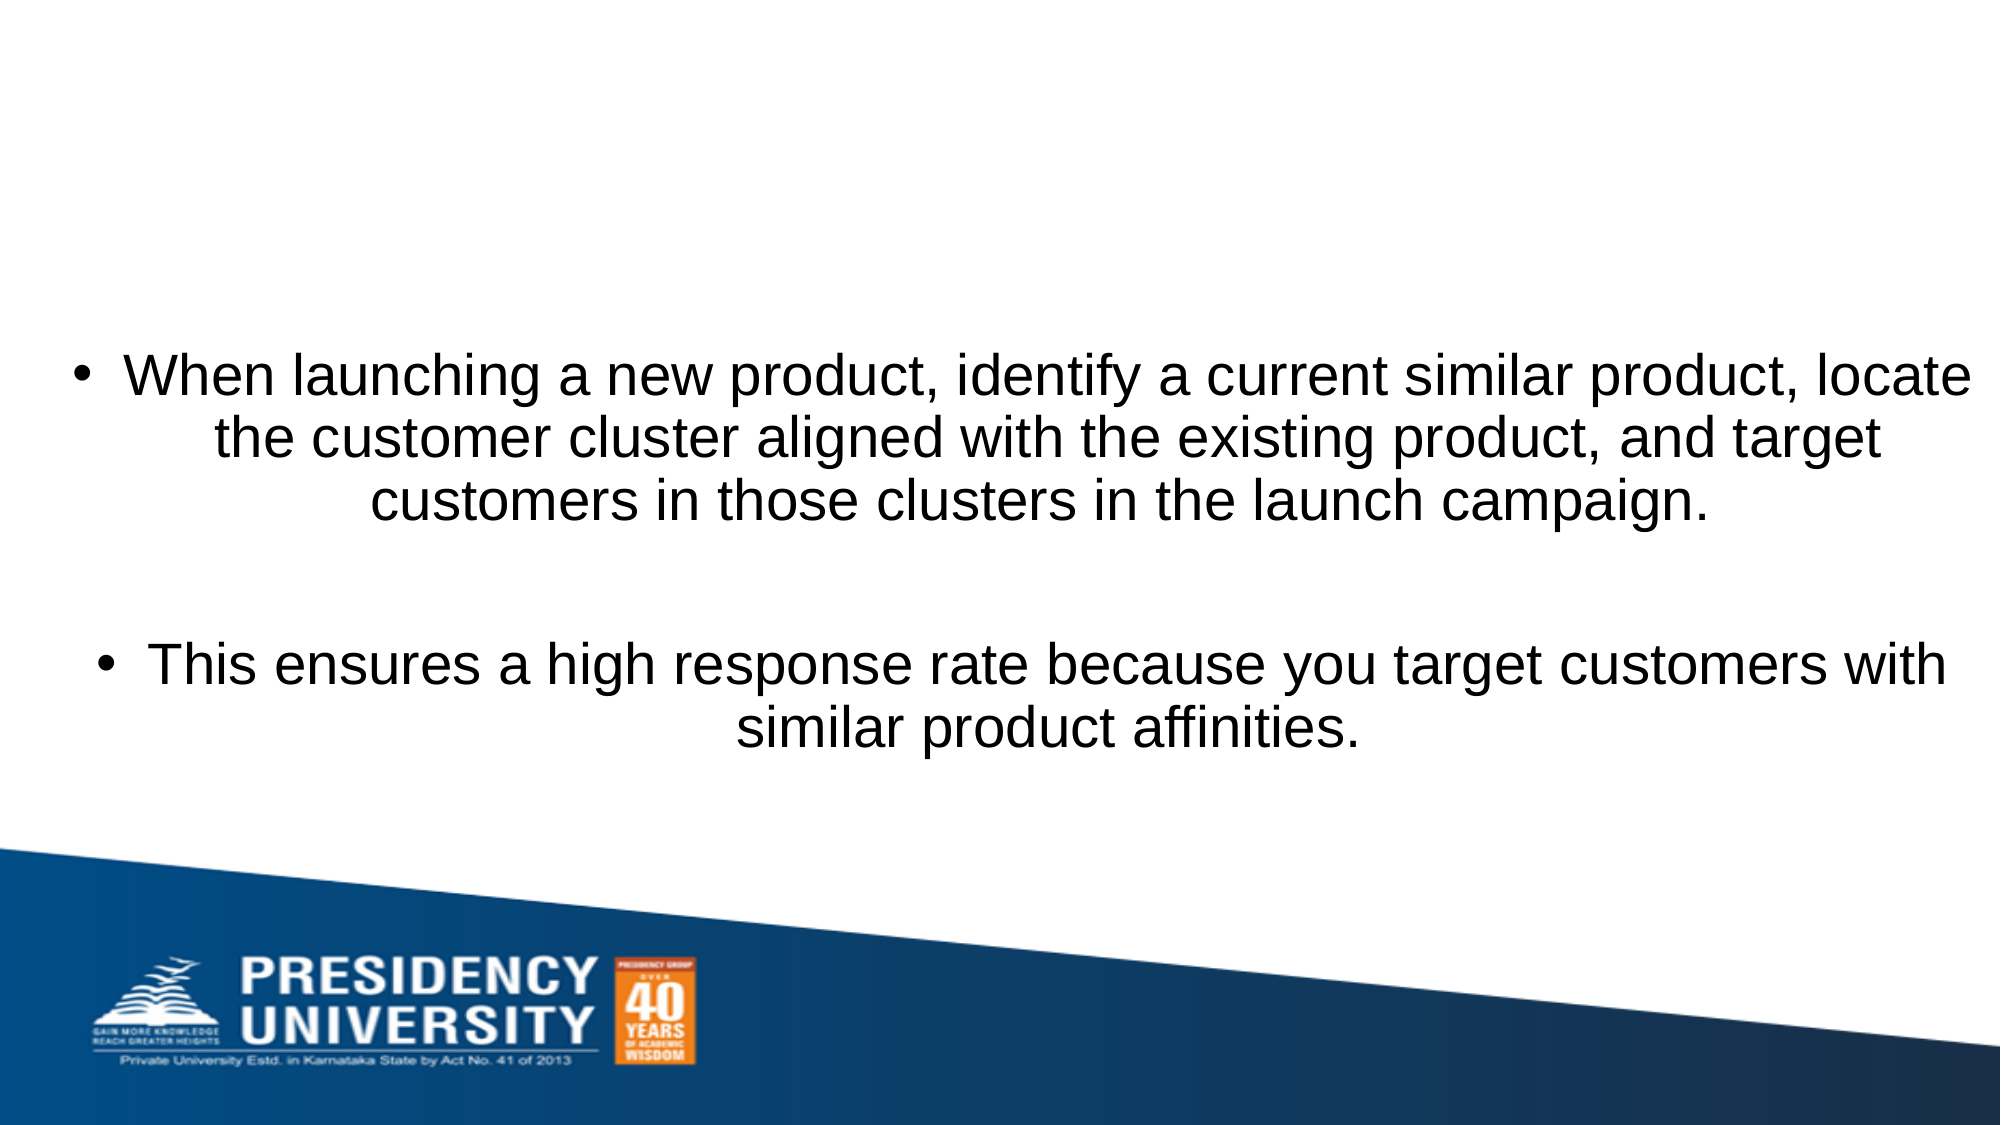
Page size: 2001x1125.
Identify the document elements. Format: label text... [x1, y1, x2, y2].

picture [0, 845, 2000, 1125]
subtitle When launching a new product, identify a current similar product, locate the customer cluster aligned with the existing product, and target customers in those clusters in the launch campaign. This ensures a high response rate because you target customers with similar product affinities. [24, 150, 2000, 368]
